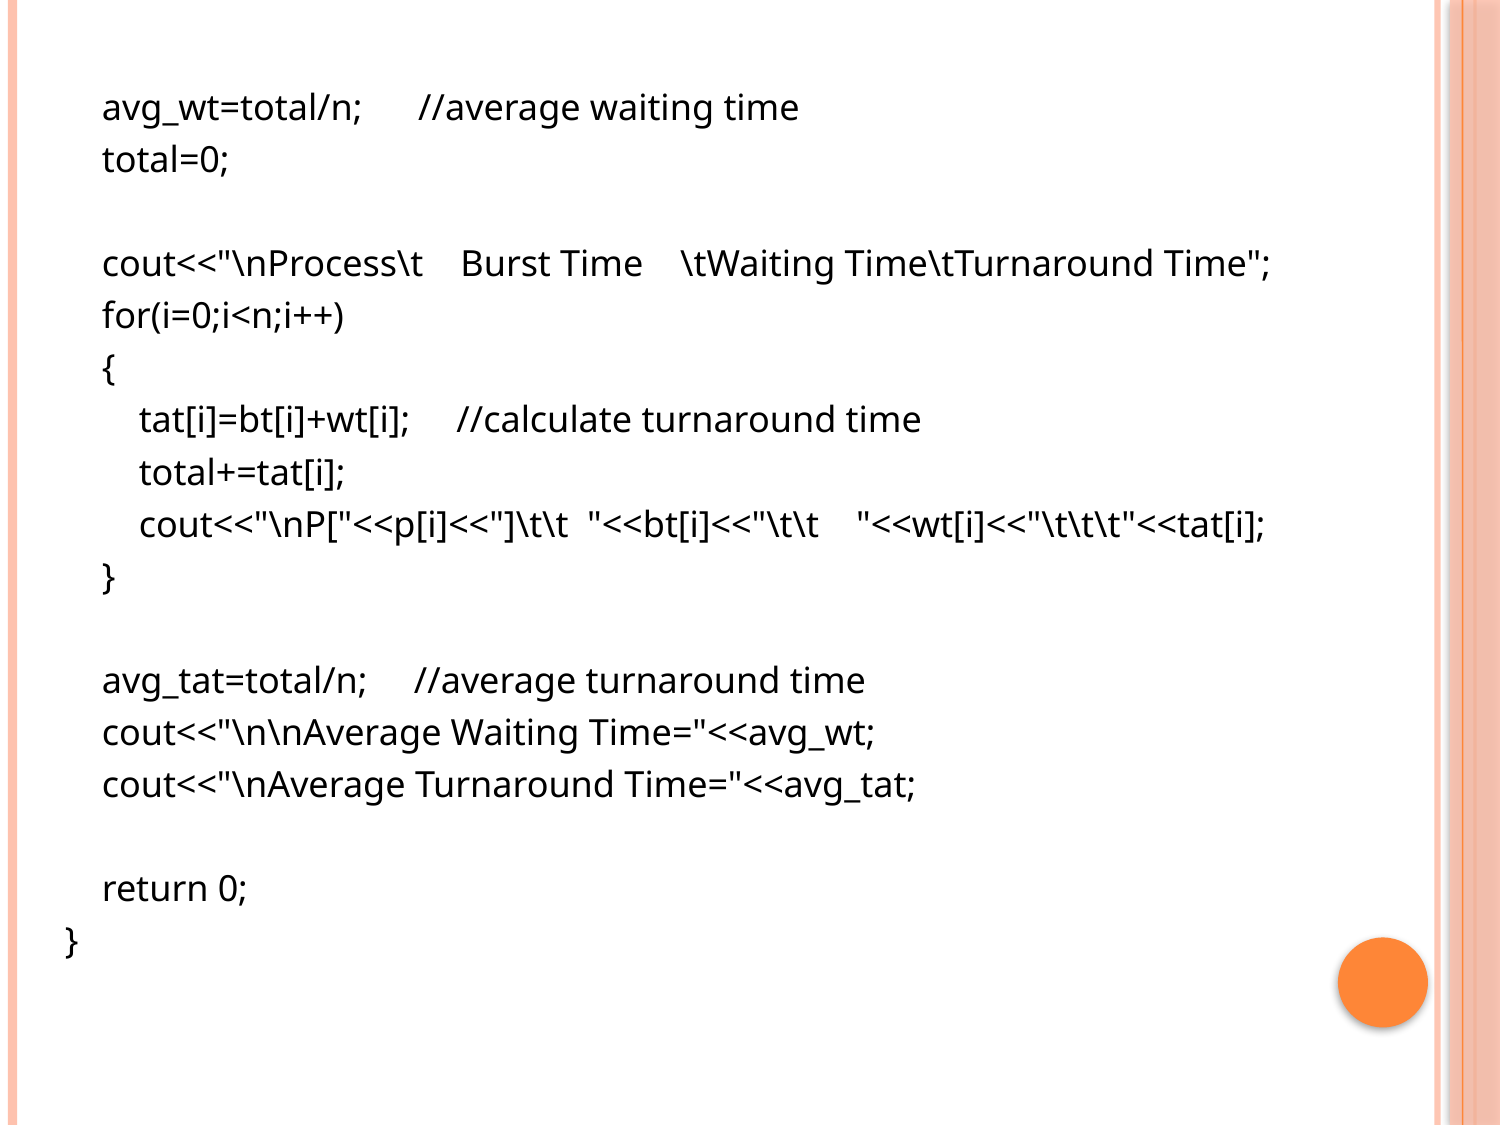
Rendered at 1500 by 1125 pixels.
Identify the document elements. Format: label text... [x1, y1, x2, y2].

list avg_wt=total/n; //average waiting time total=0; cout<<"\nProcess\t Burst Time \tWaiting Time\tTurnaround Time"; for(i=0;i<n;i++) { tat[i]=bt[i]+wt[i]; //calculate turnaround time total+=tat[i]; cout<<"\nP["<<p[i]<<"]\t\t "<<bt[i]<<"\t\t "<<wt[i]<<"\t\t\t"<<tat[i]; } avg_tat=total/n; //average turnaround time cout<<"\n\nAverage Waiting Time="<<avg_wt; cout<<"\nAverage Turnaround Time="<<avg_tat; return 0; } [50, 24, 1300, 1062]
